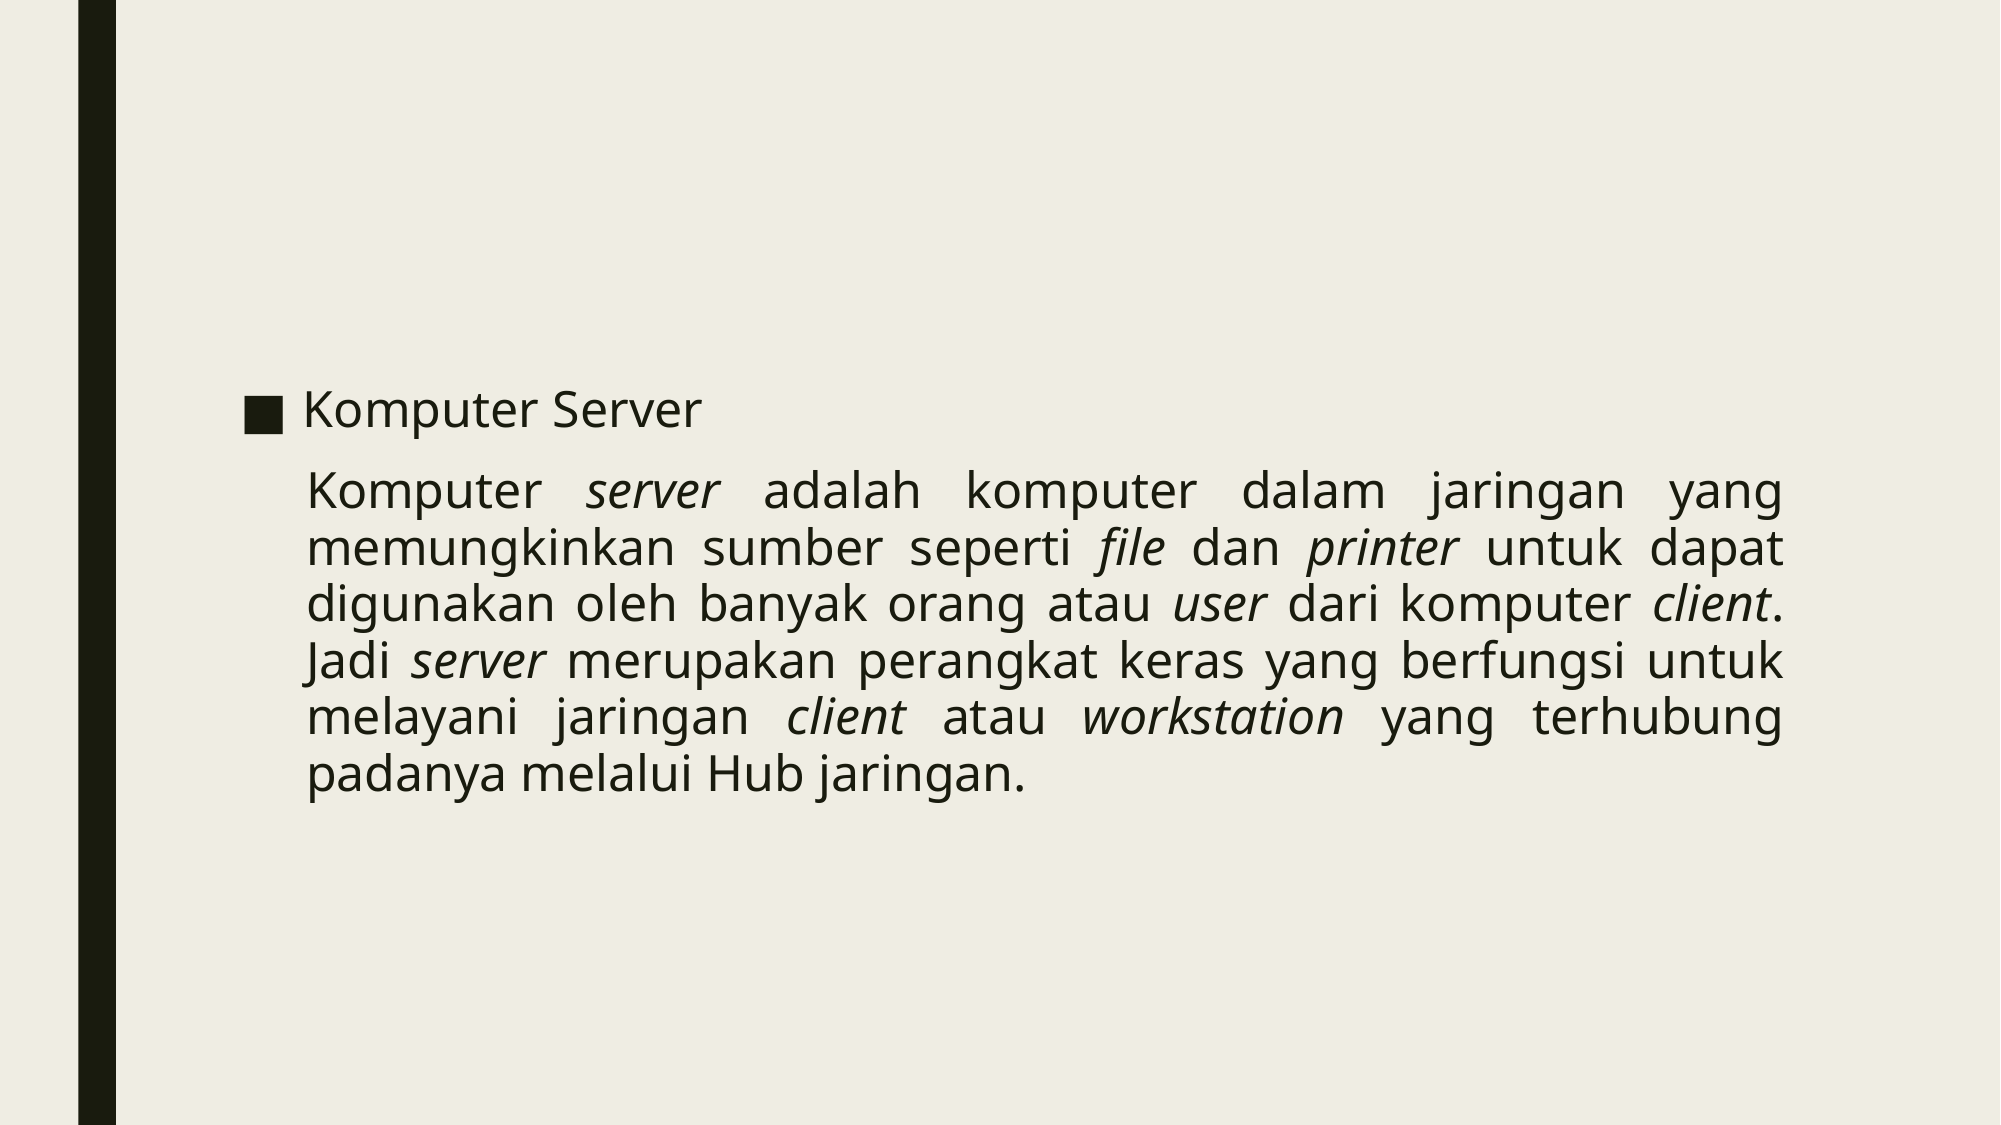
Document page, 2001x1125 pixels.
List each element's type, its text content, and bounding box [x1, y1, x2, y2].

list Komputer Server Komputer server adalah komputer dalam jaringan yang memungkinkan sumber seperti file dan printer untuk dapat digunakan oleh banyak orang atau user dari komputer client. Jadi server merupakan perangkat keras yang berfungsi untuk melayani jaringan client atau workstation yang terhubung padanya melalui Hub jaringan. [225, 375, 1800, 963]
